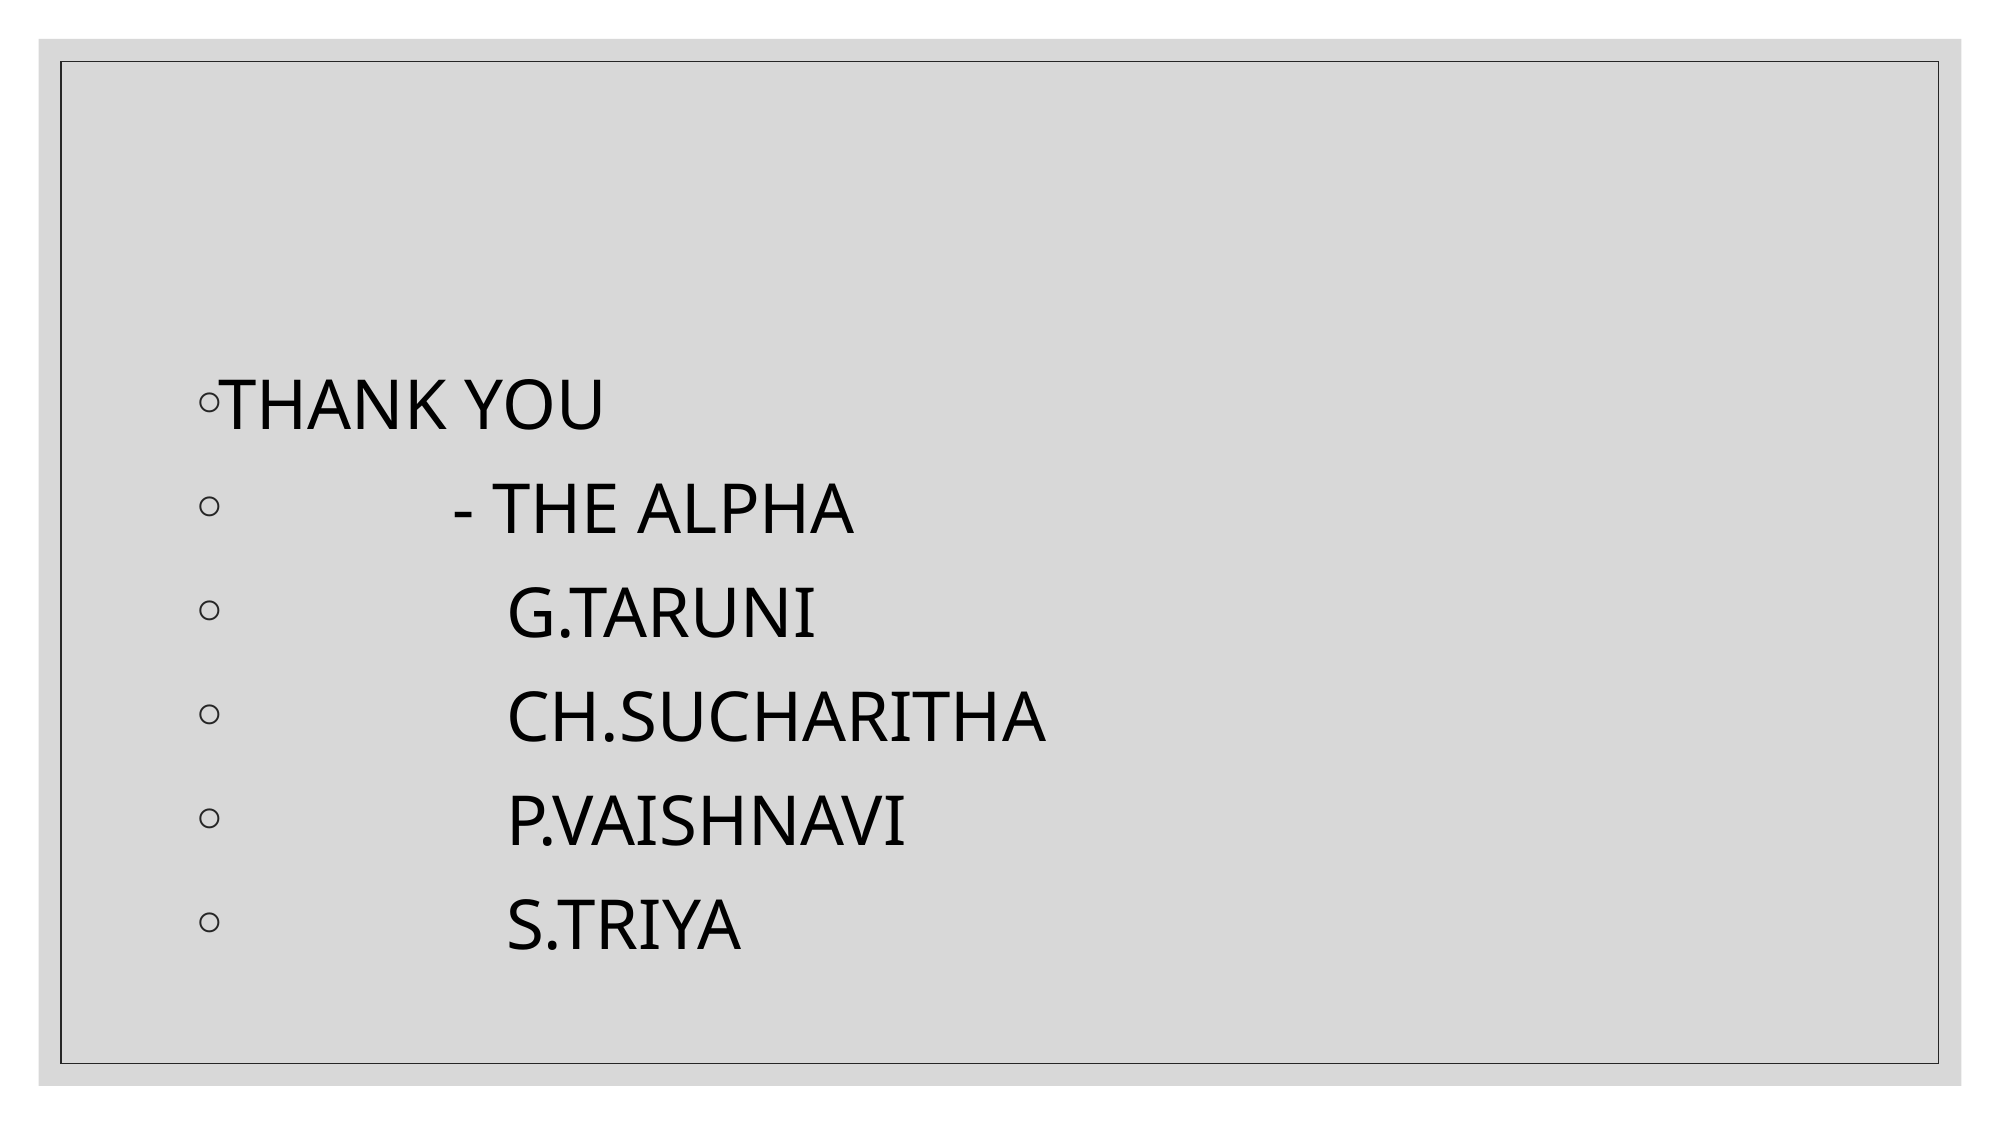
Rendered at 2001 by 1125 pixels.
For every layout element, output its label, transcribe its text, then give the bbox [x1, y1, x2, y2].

list THANK YOU - THE ALPHA G.TARUNI CH.SUCHARITHA P.VAISHNAVI S.TRIYA [174, 345, 1825, 977]
